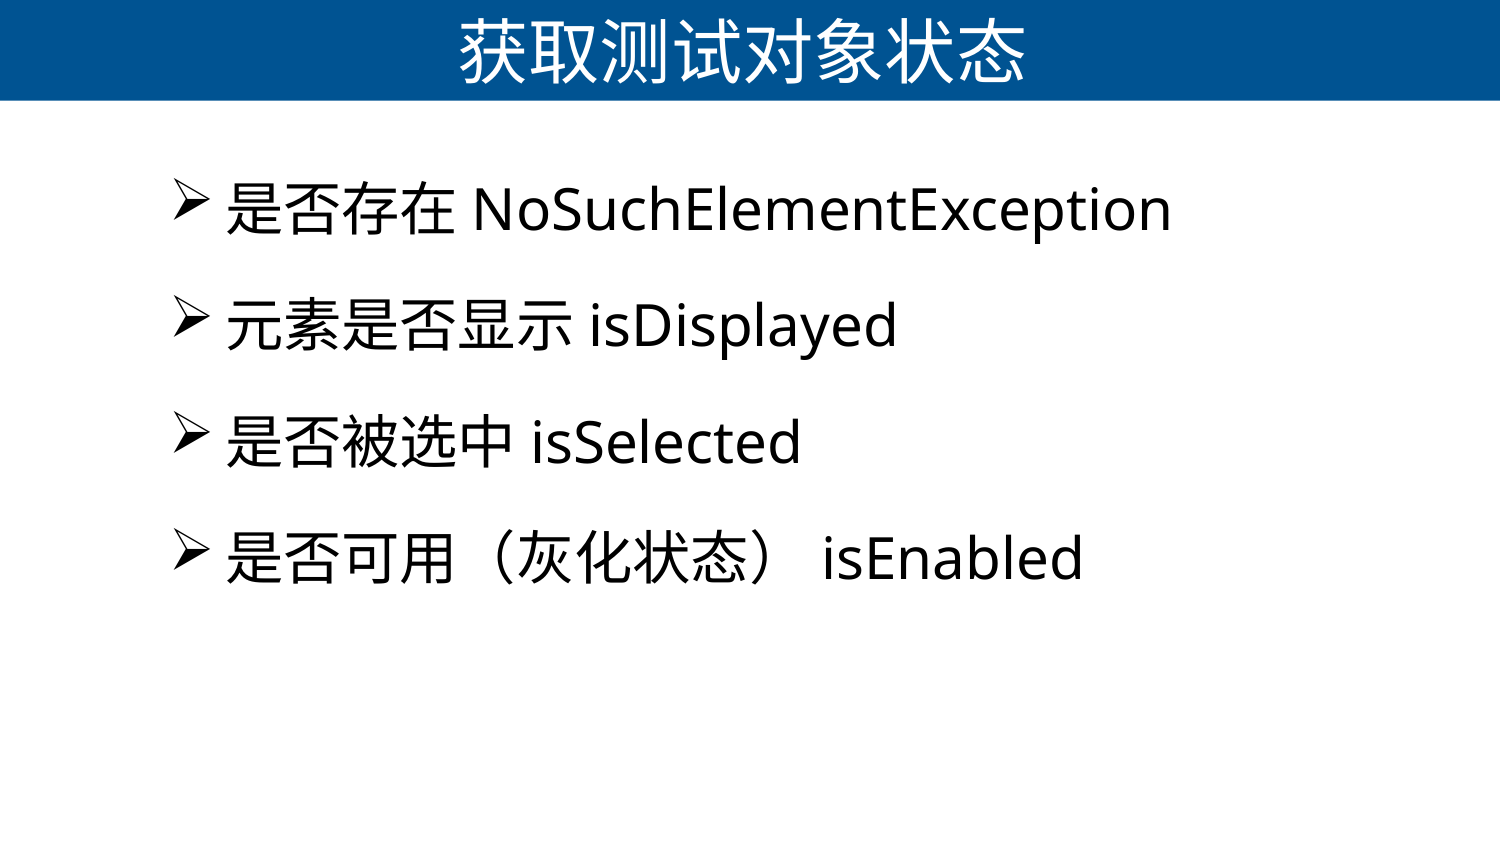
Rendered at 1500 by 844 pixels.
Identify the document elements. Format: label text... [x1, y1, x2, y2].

title 获取测试对象状态 [2, 0, 1483, 101]
text_box 是否存在NoSuchElementException 元素是否显示isDisplayed 是否被选中isSelected 是否可用（灰化状态）isEnabled [153, 129, 1500, 687]
